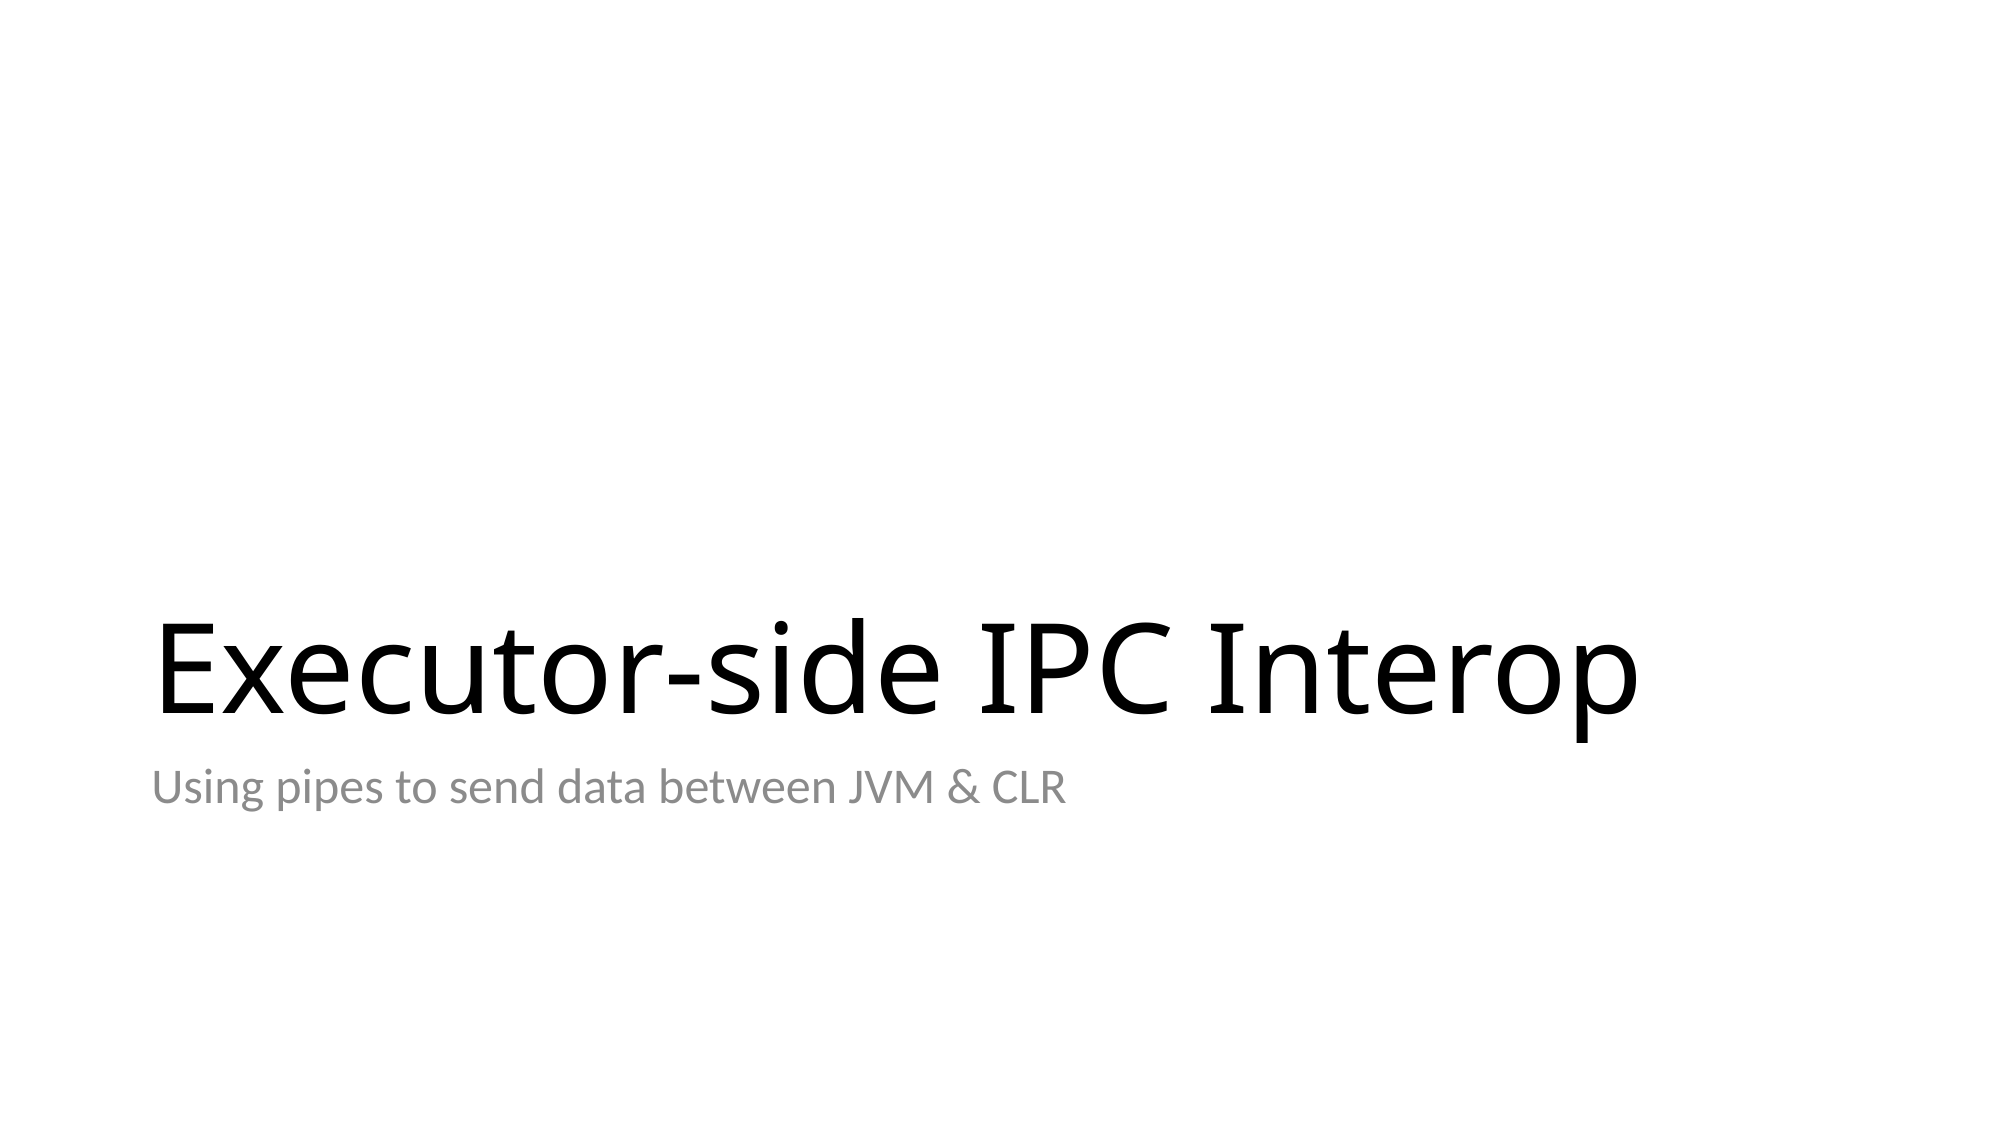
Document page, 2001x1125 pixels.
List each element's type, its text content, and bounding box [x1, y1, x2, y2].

title Executor-side IPC Interop [136, 280, 1862, 749]
list Using pipes to send data between JVM & CLR [136, 752, 1862, 999]
